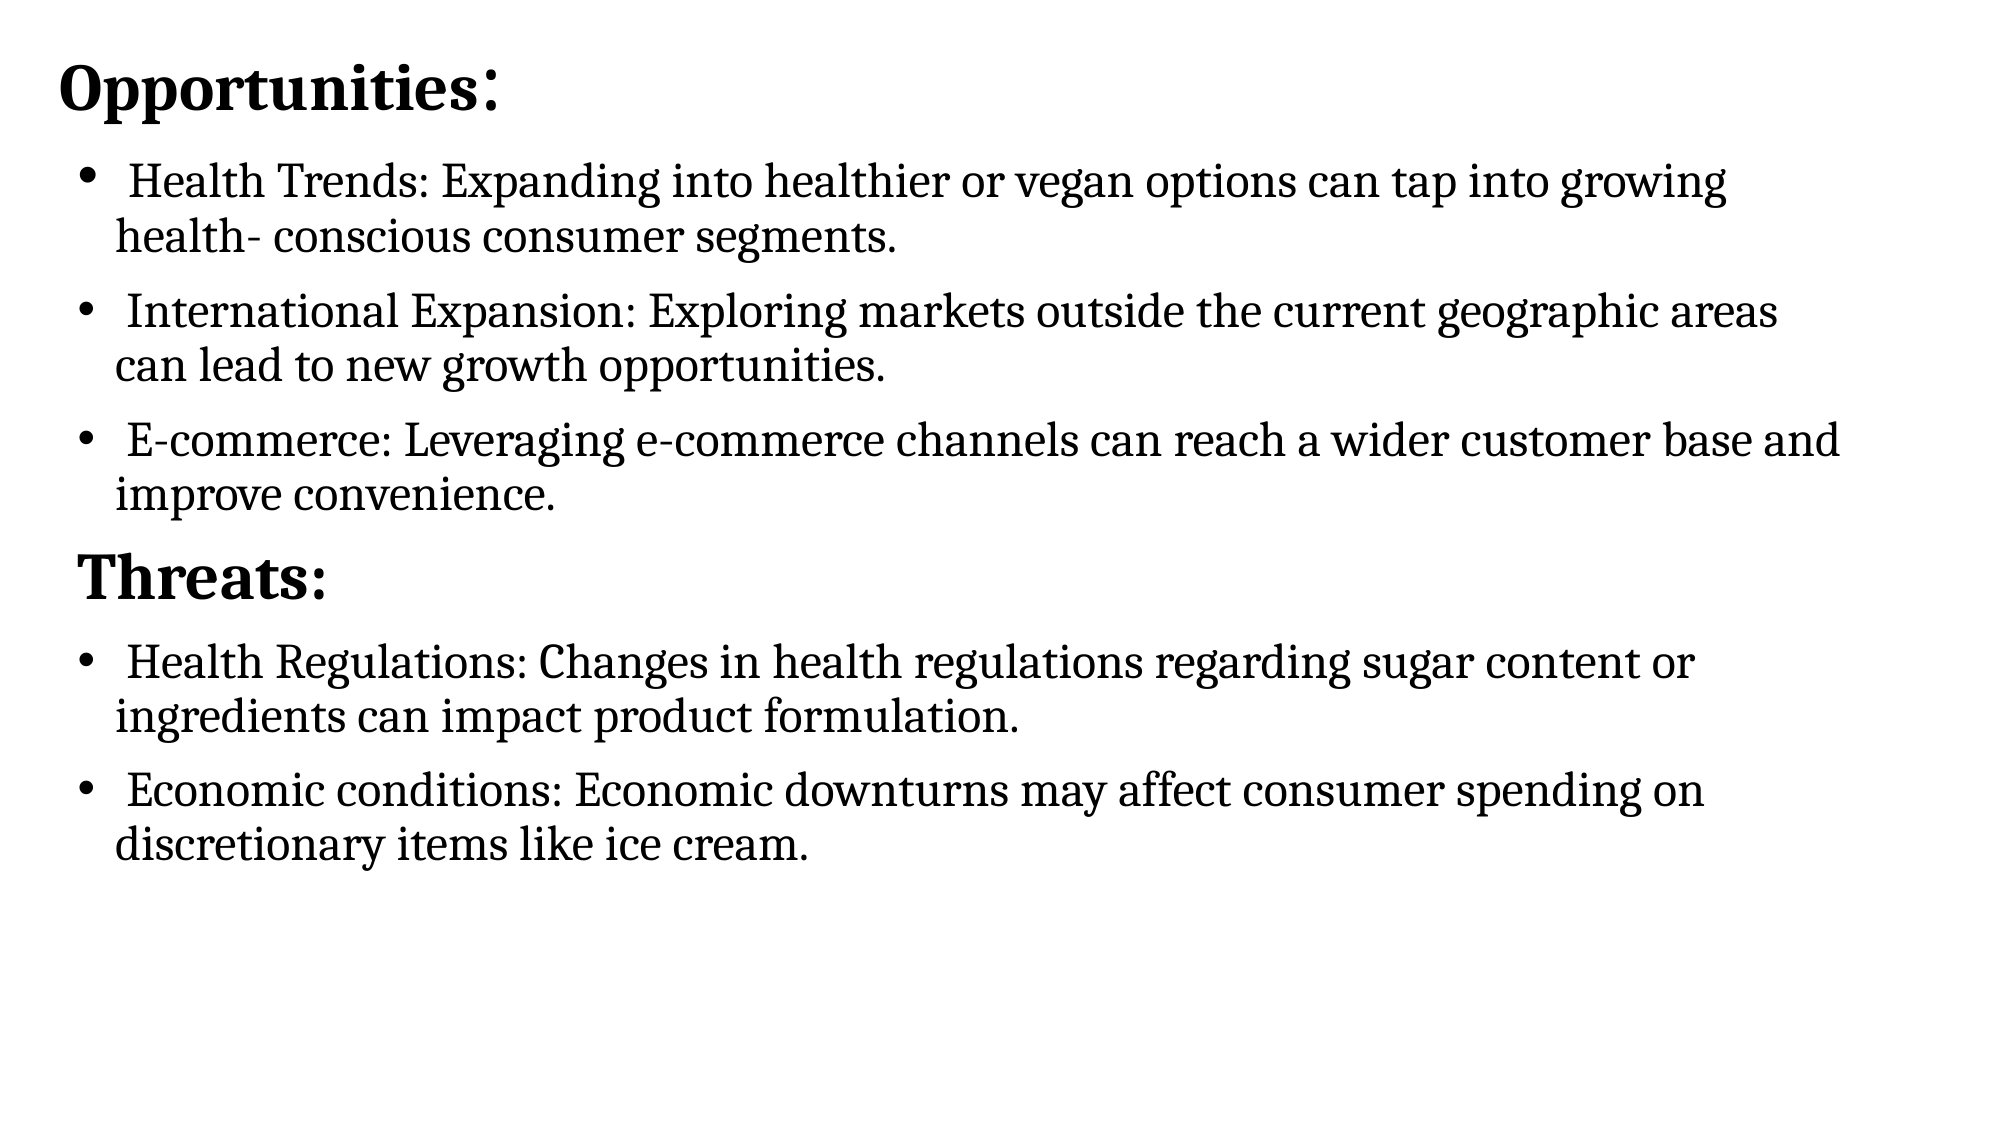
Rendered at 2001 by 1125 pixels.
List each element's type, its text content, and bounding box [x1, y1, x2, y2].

list Health Trends: Expanding into healthier or vegan options can tap into growing health- conscious consumer segments. International Expansion: Exploring markets outside the current geographic areas can lead to new growth opportunities. E-commerce: Leveraging e-commerce channels can reach a wider customer base and improve convenience. Threats: Health Regulations: Changes in health regulations regarding sugar content or ingredients can impact product formulation. Economic conditions: Economic downturns may affect consumer spending on discretionary items like ice cream. [62, 139, 1863, 1014]
title Opportunities: [44, 21, 1863, 140]
